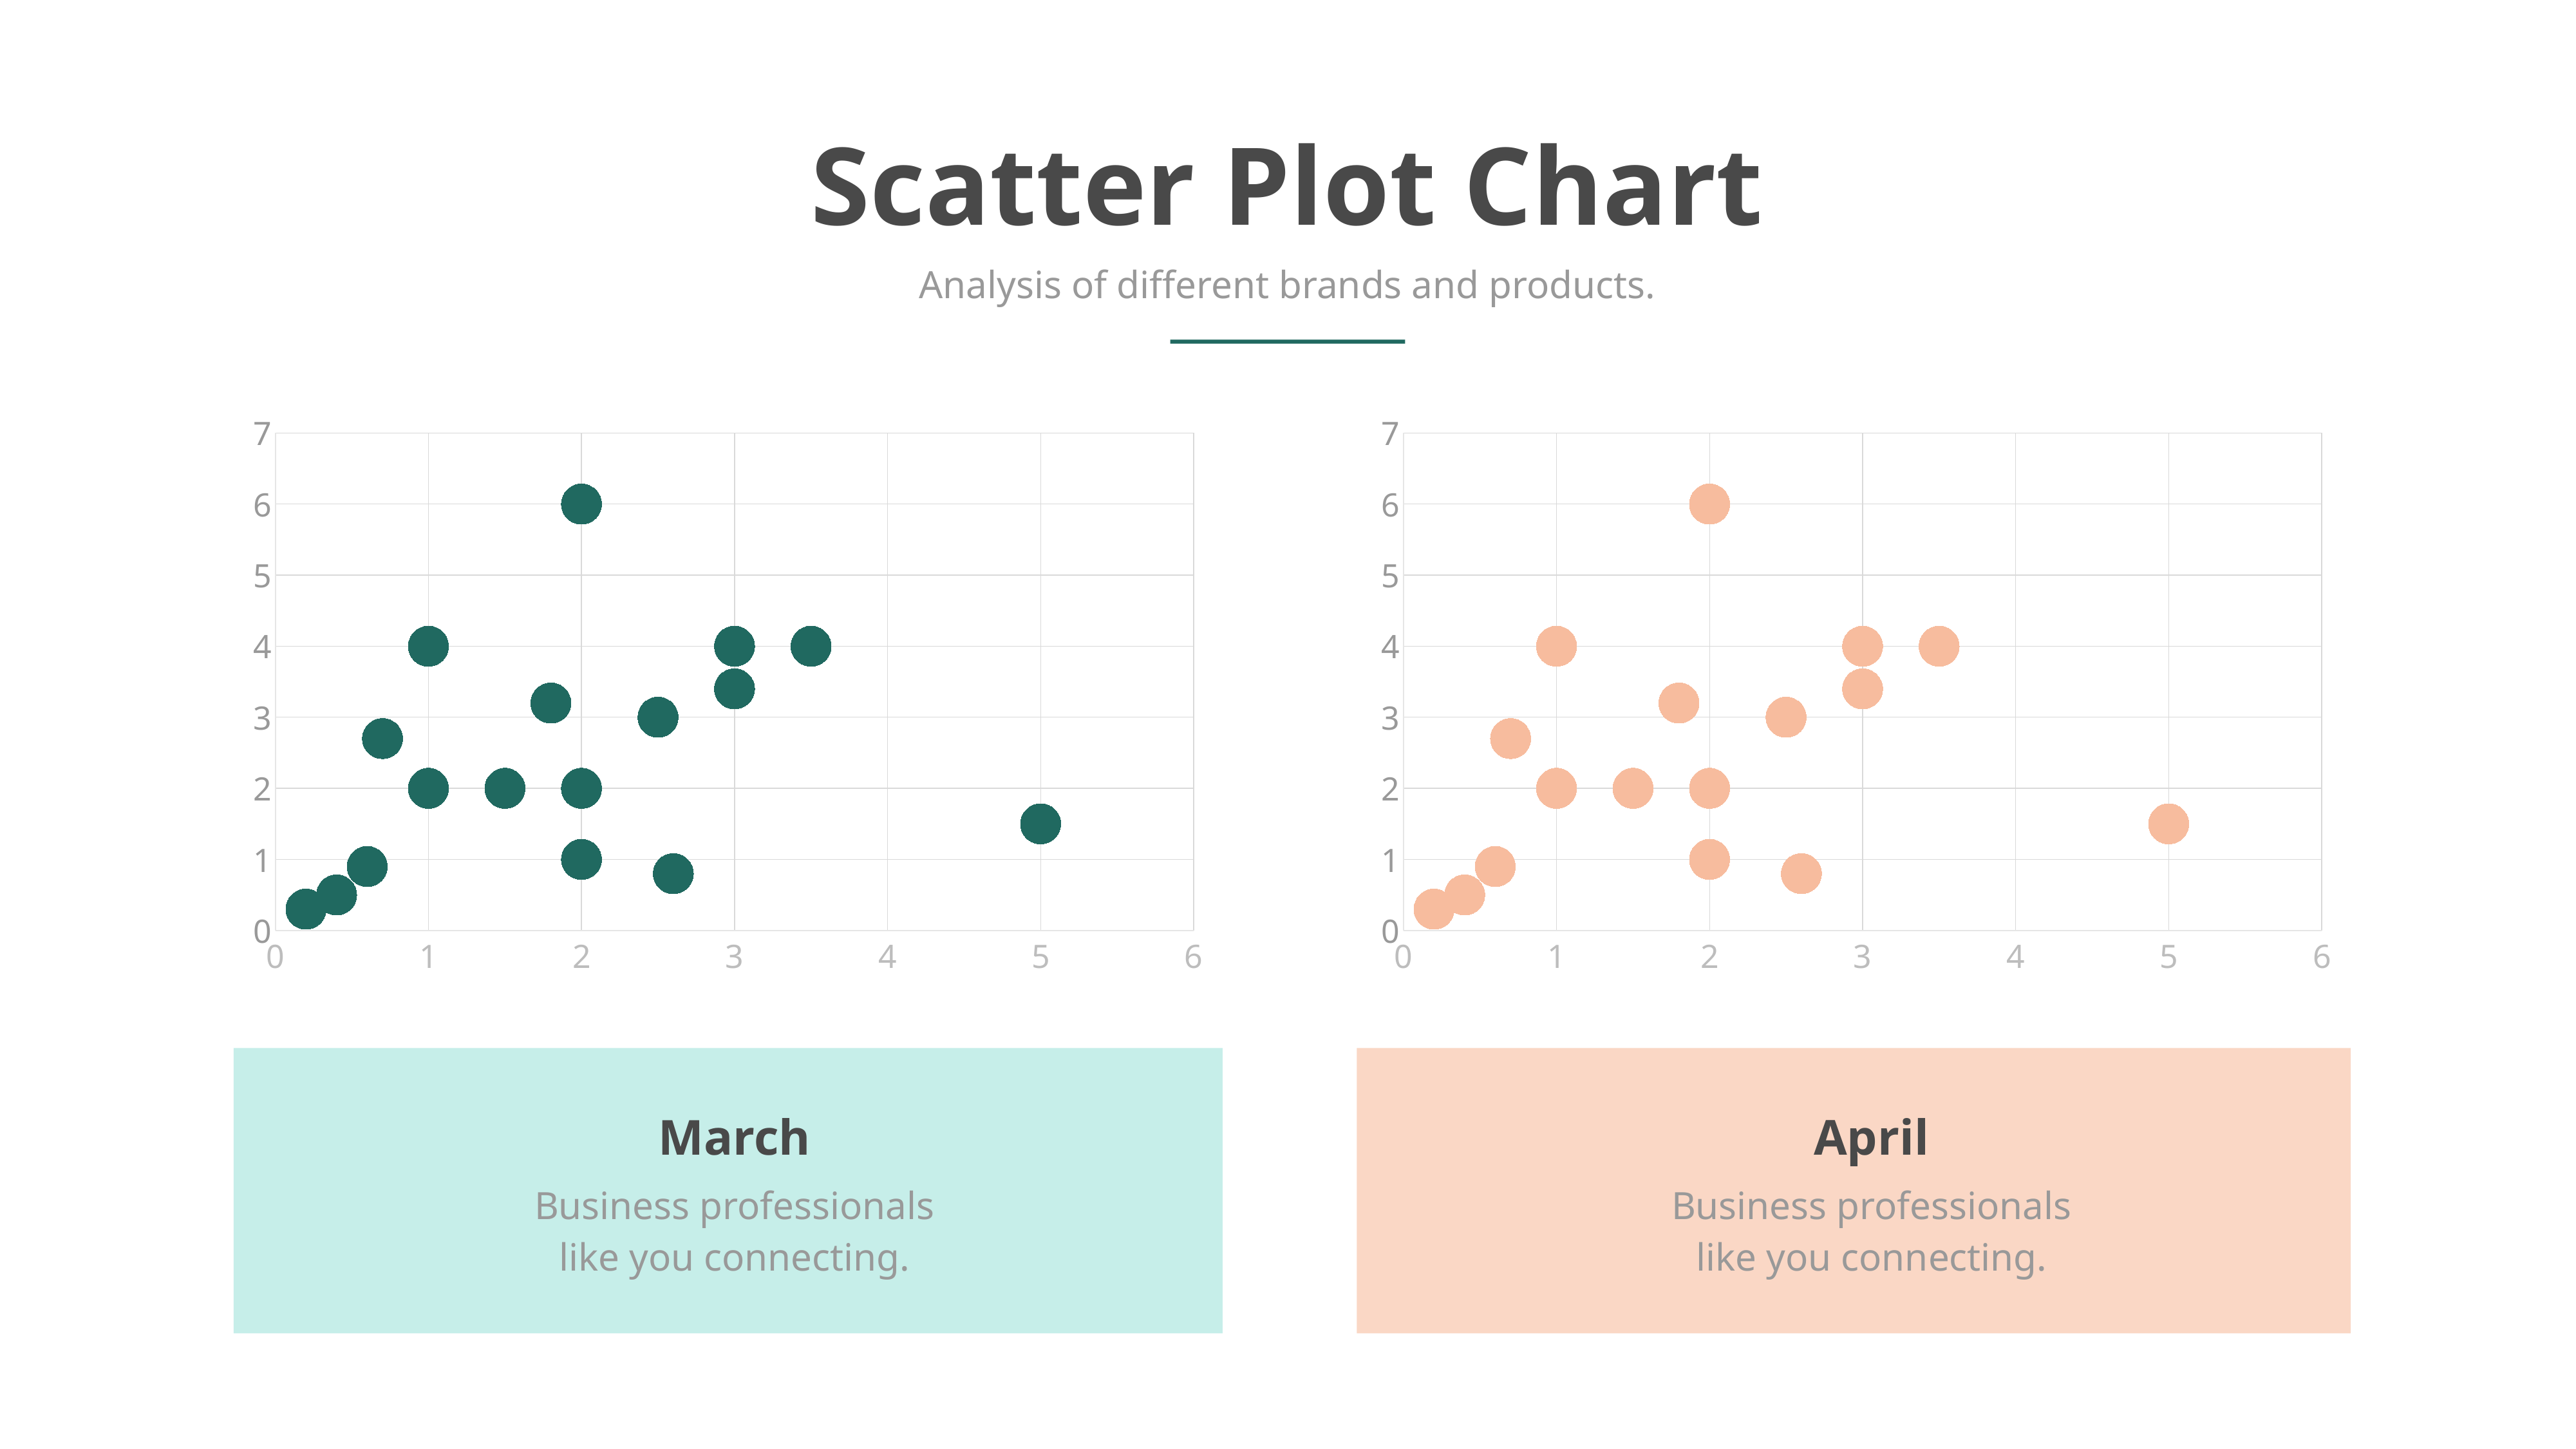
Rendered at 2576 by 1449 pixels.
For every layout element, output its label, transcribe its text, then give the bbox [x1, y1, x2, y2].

chart [1361, 399, 2351, 990]
text_box Analysis of different brands and products. [825, 256, 1749, 311]
text_box Business professionals like you connecting. [1635, 1170, 2108, 1283]
text_box [233, 1047, 1223, 1334]
text_box April [1635, 1101, 2108, 1170]
text_box [1170, 339, 1406, 345]
text_box Scatter Plot Chart [802, 113, 1773, 252]
text_box Business professionals like you connecting. [498, 1170, 971, 1283]
chart [233, 399, 1223, 990]
text_box March [498, 1101, 971, 1170]
text_box [1356, 1047, 2351, 1334]
